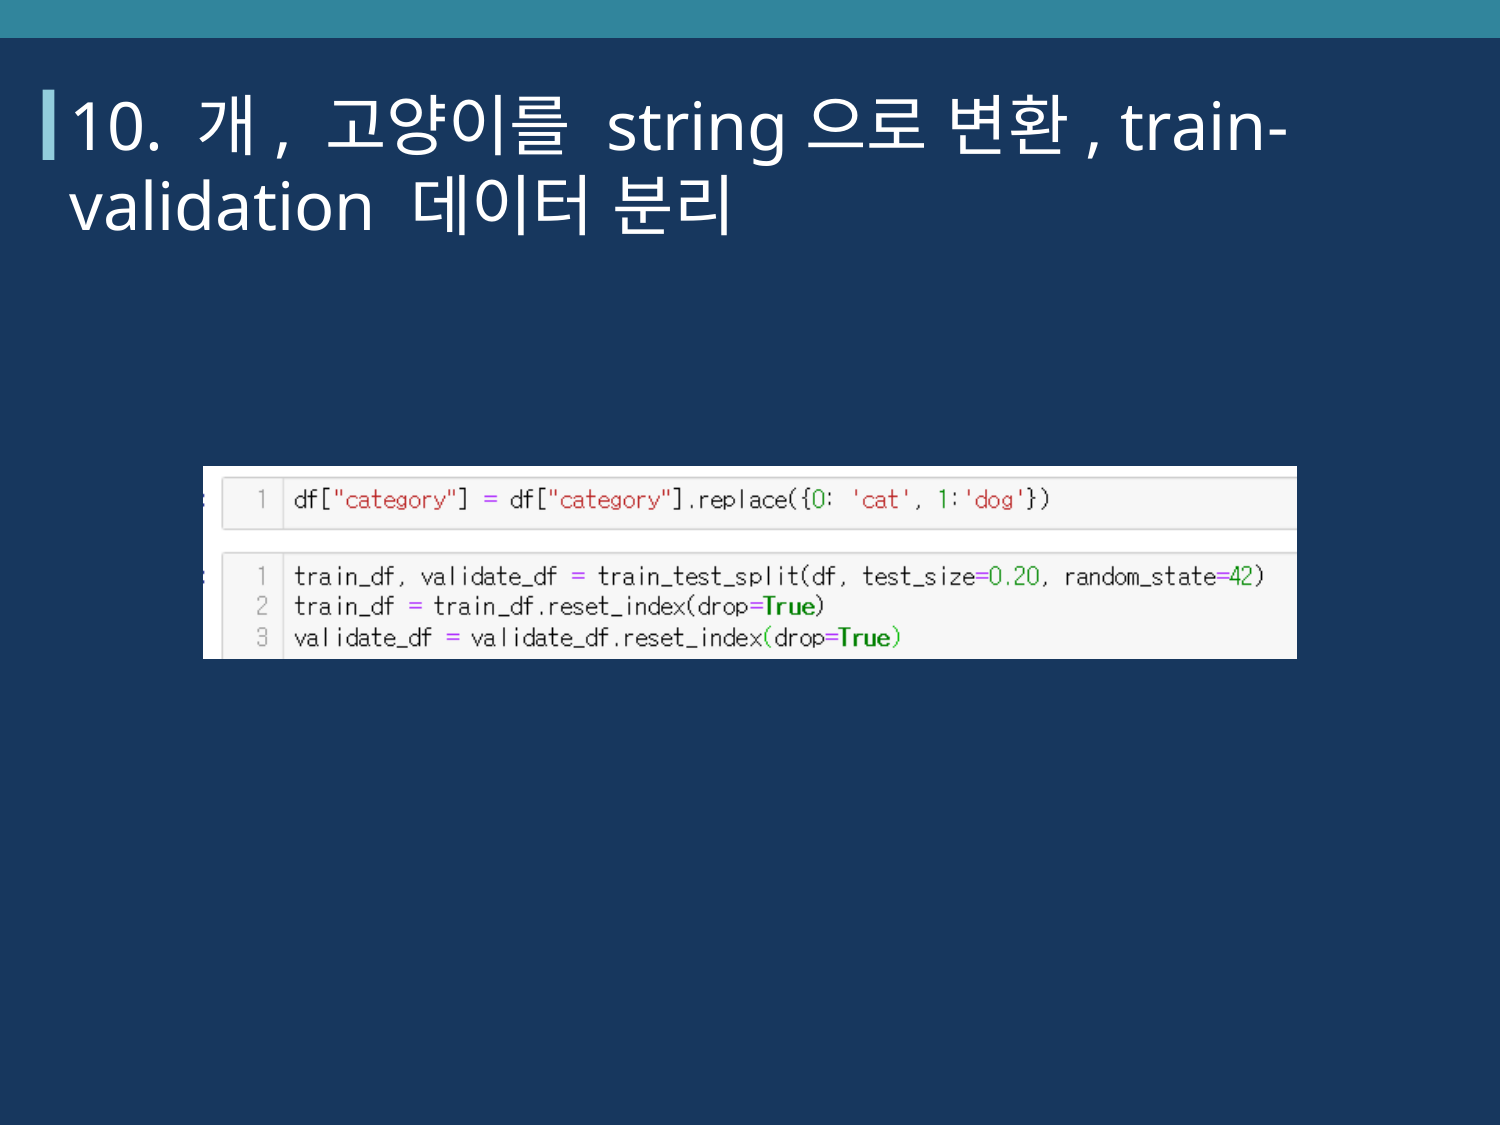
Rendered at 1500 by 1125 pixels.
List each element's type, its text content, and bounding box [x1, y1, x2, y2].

picture [203, 466, 1297, 659]
text_box 10. 개, 고양이를 string으로 변환, train-validation 데이터 분리 [54, 76, 1365, 252]
text_box [0, 0, 1500, 40]
text_box [40, 87, 56, 162]
